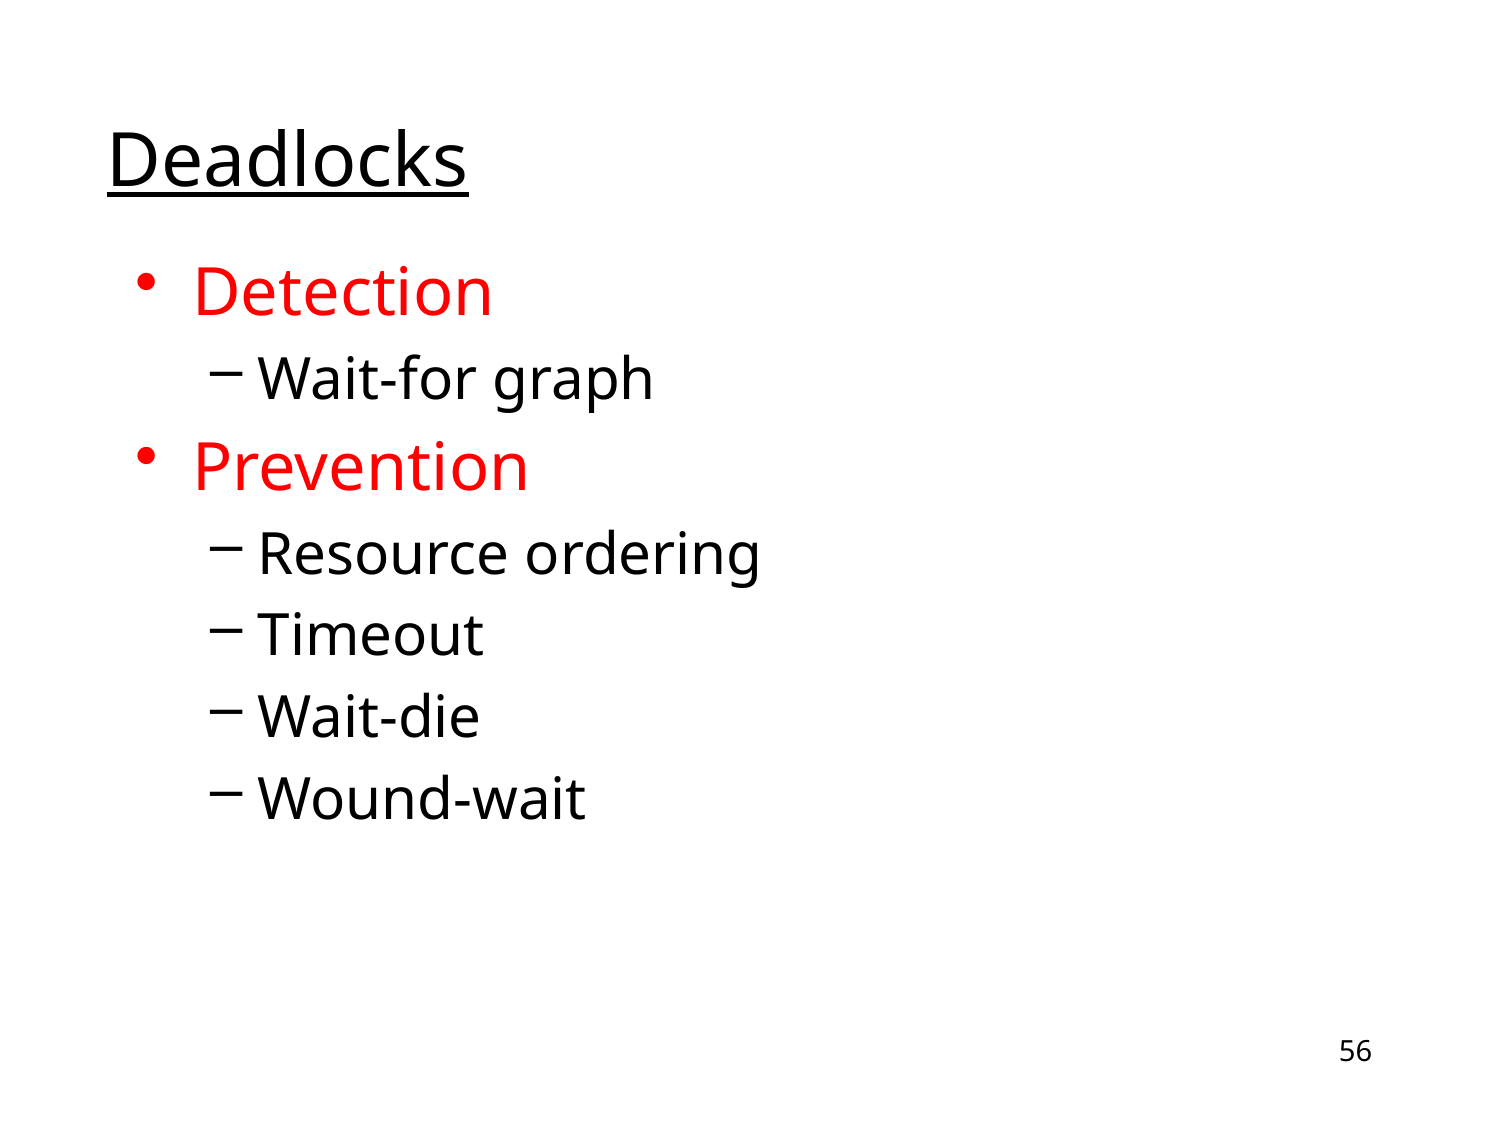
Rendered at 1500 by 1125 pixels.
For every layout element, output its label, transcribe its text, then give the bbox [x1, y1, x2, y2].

title Deadlocks [91, 62, 1367, 250]
slide_number 56 [1074, 1024, 1388, 1101]
list Detection Wait-for graph Prevention Resource ordering Timeout Wait-die Wound-wait [120, 241, 1396, 917]
